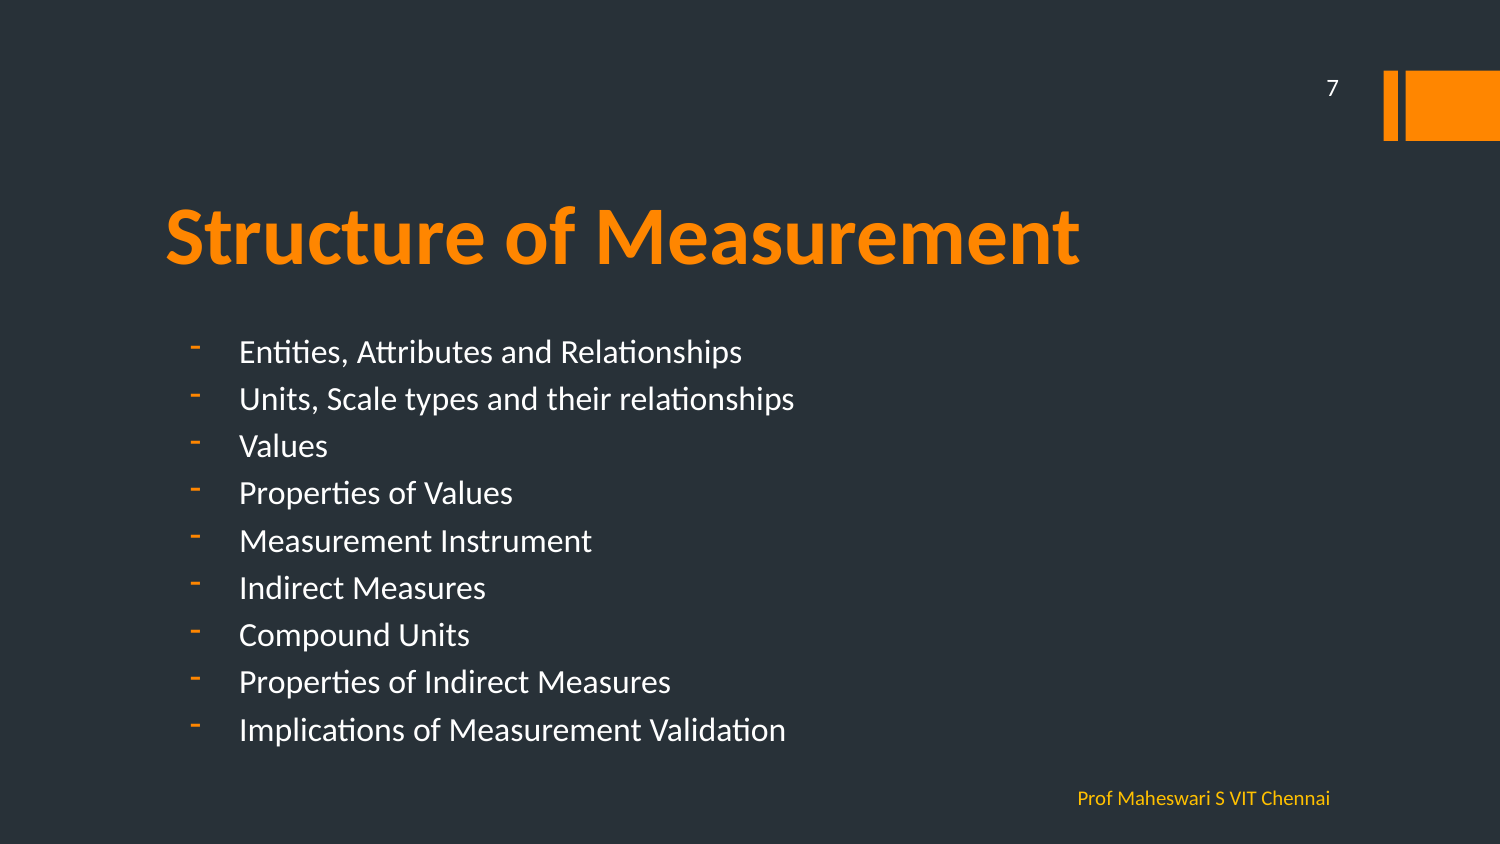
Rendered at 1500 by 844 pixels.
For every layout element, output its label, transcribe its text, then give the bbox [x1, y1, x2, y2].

title Structure of Measurement [150, 146, 1350, 289]
list Entities, Attributes and Relationships Units, Scale types and their relationships Values Properties of Values Measurement Instrument Indirect Measures Compound Units Properties of Indirect Measures Implications of Measurement Validation [174, 321, 1375, 758]
footer Prof Maheswari S VIT Chennai [1062, 784, 1431, 822]
slide_number 7 [1199, 67, 1355, 105]
